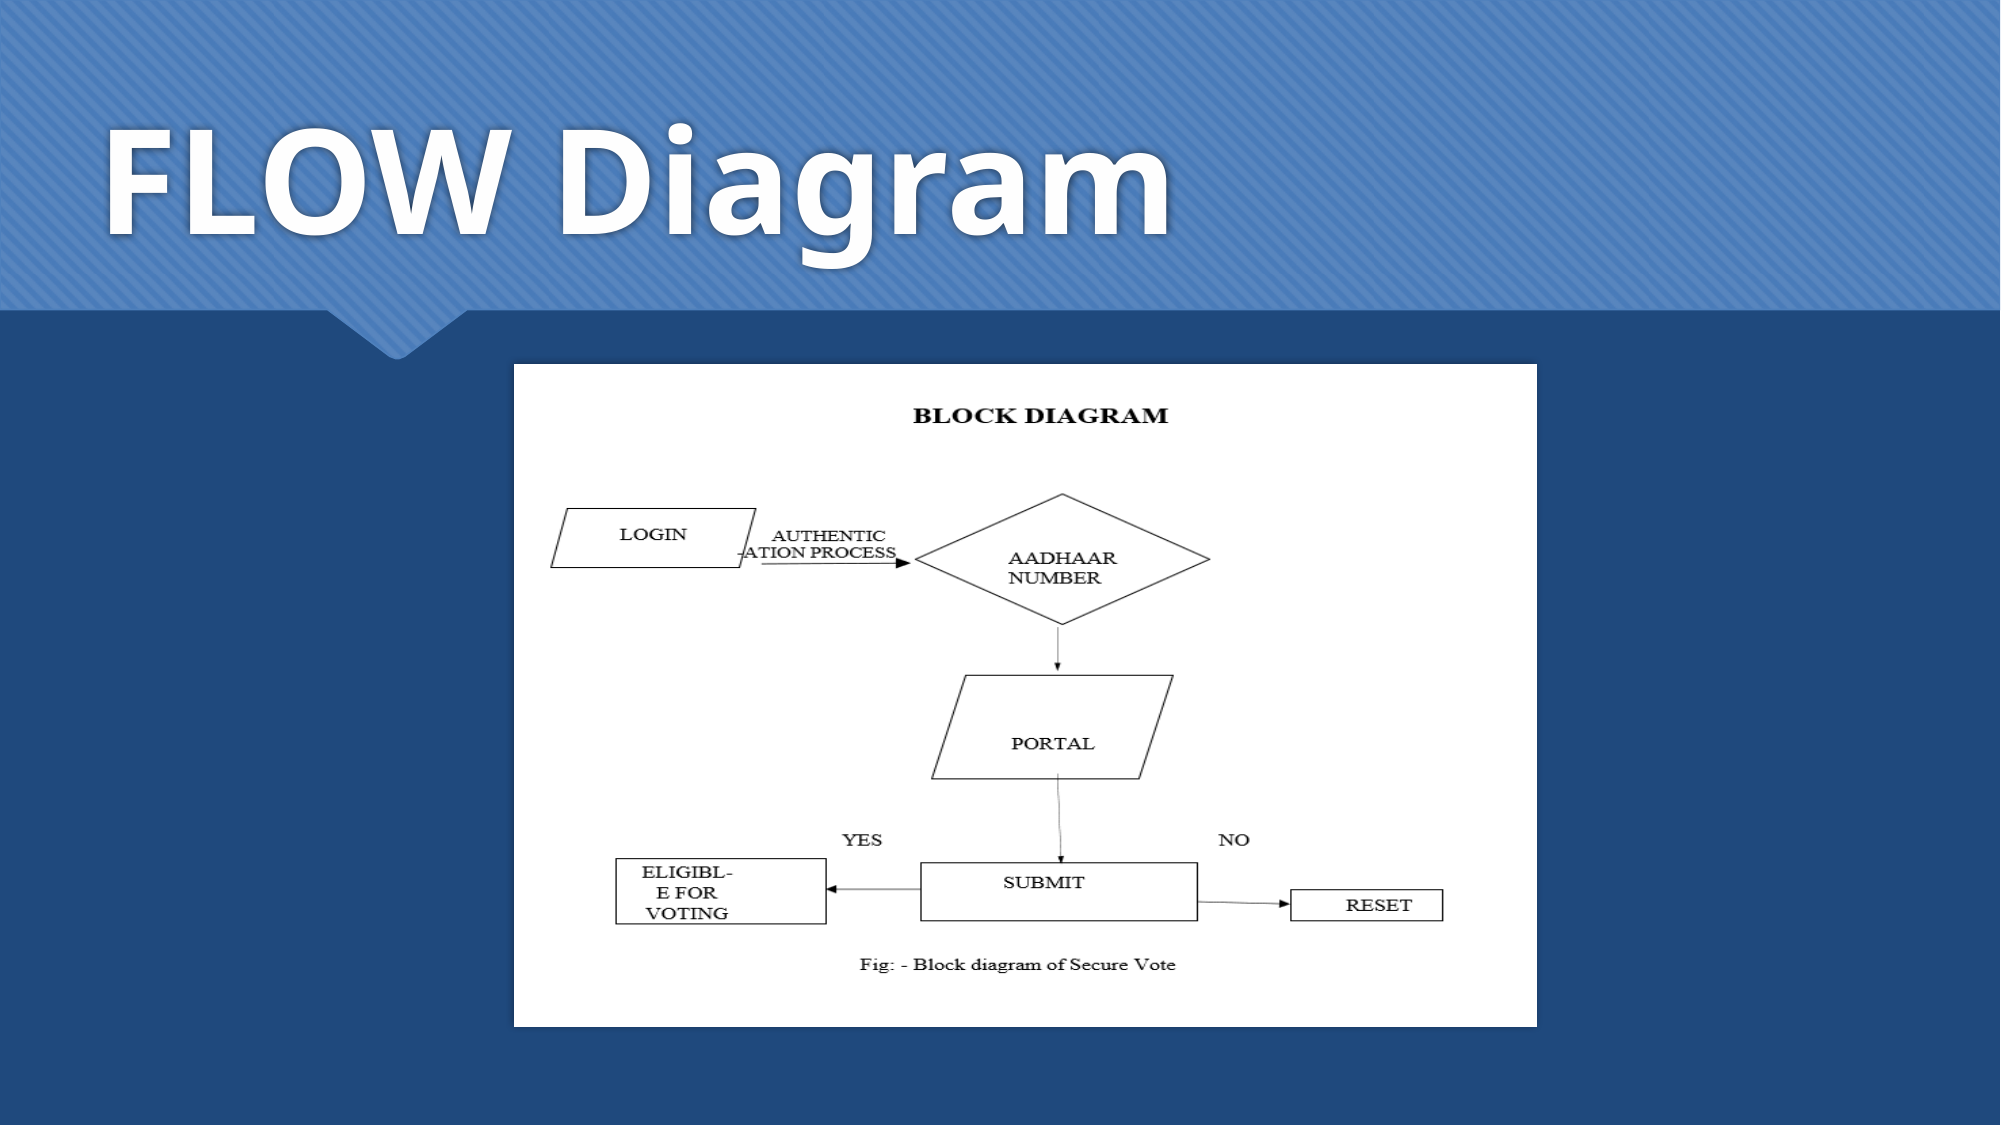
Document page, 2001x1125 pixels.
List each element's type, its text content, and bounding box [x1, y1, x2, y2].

text_box [326, 246, 2000, 321]
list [514, 364, 1537, 1027]
text_box [326, 329, 2000, 338]
title FLOW Diagram [82, 112, 1818, 272]
text_box [326, 321, 2000, 329]
